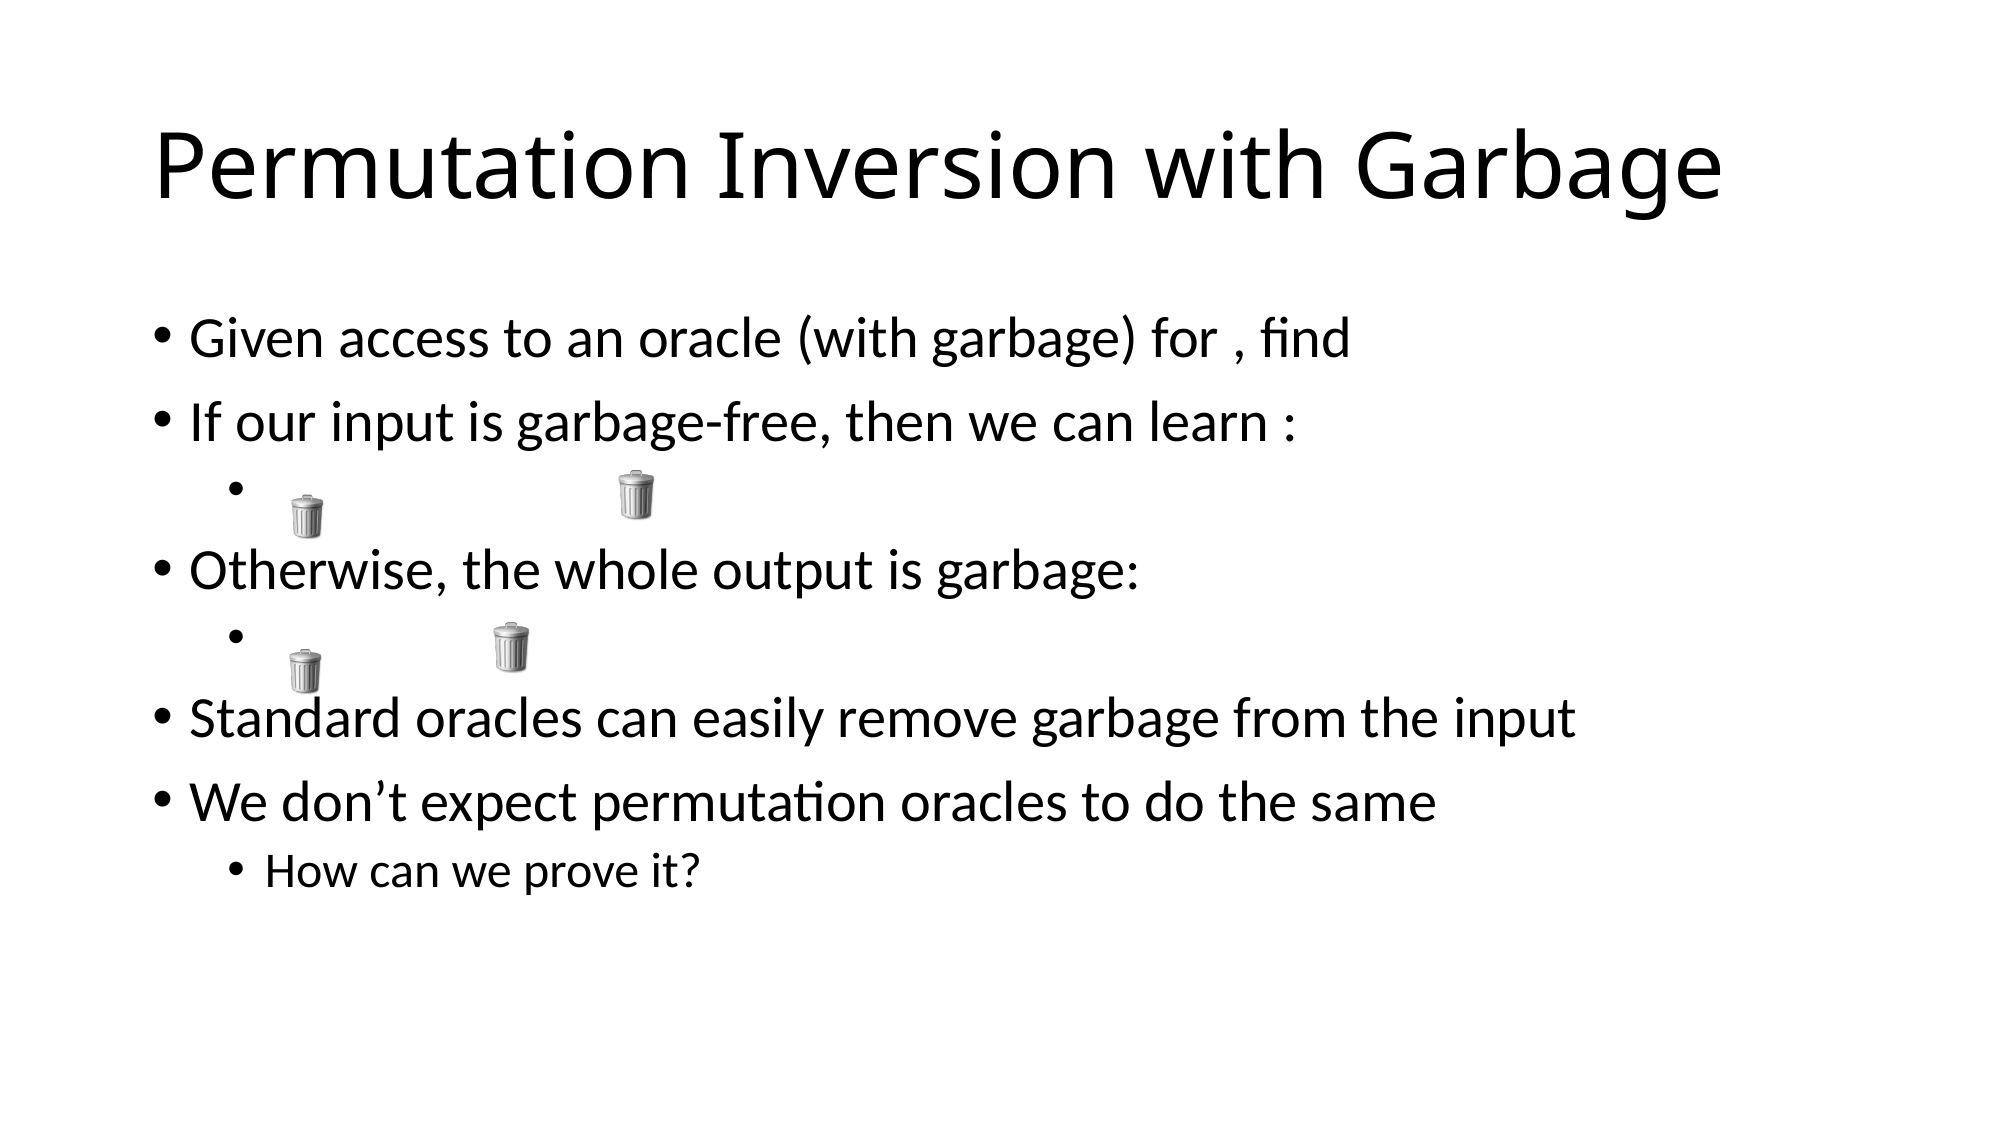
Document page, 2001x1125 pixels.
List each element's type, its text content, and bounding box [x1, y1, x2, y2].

picture [279, 646, 331, 695]
picture [607, 467, 665, 522]
title Permutation Inversion with Garbage [137, 59, 1863, 278]
picture [482, 619, 540, 674]
picture [281, 492, 333, 540]
